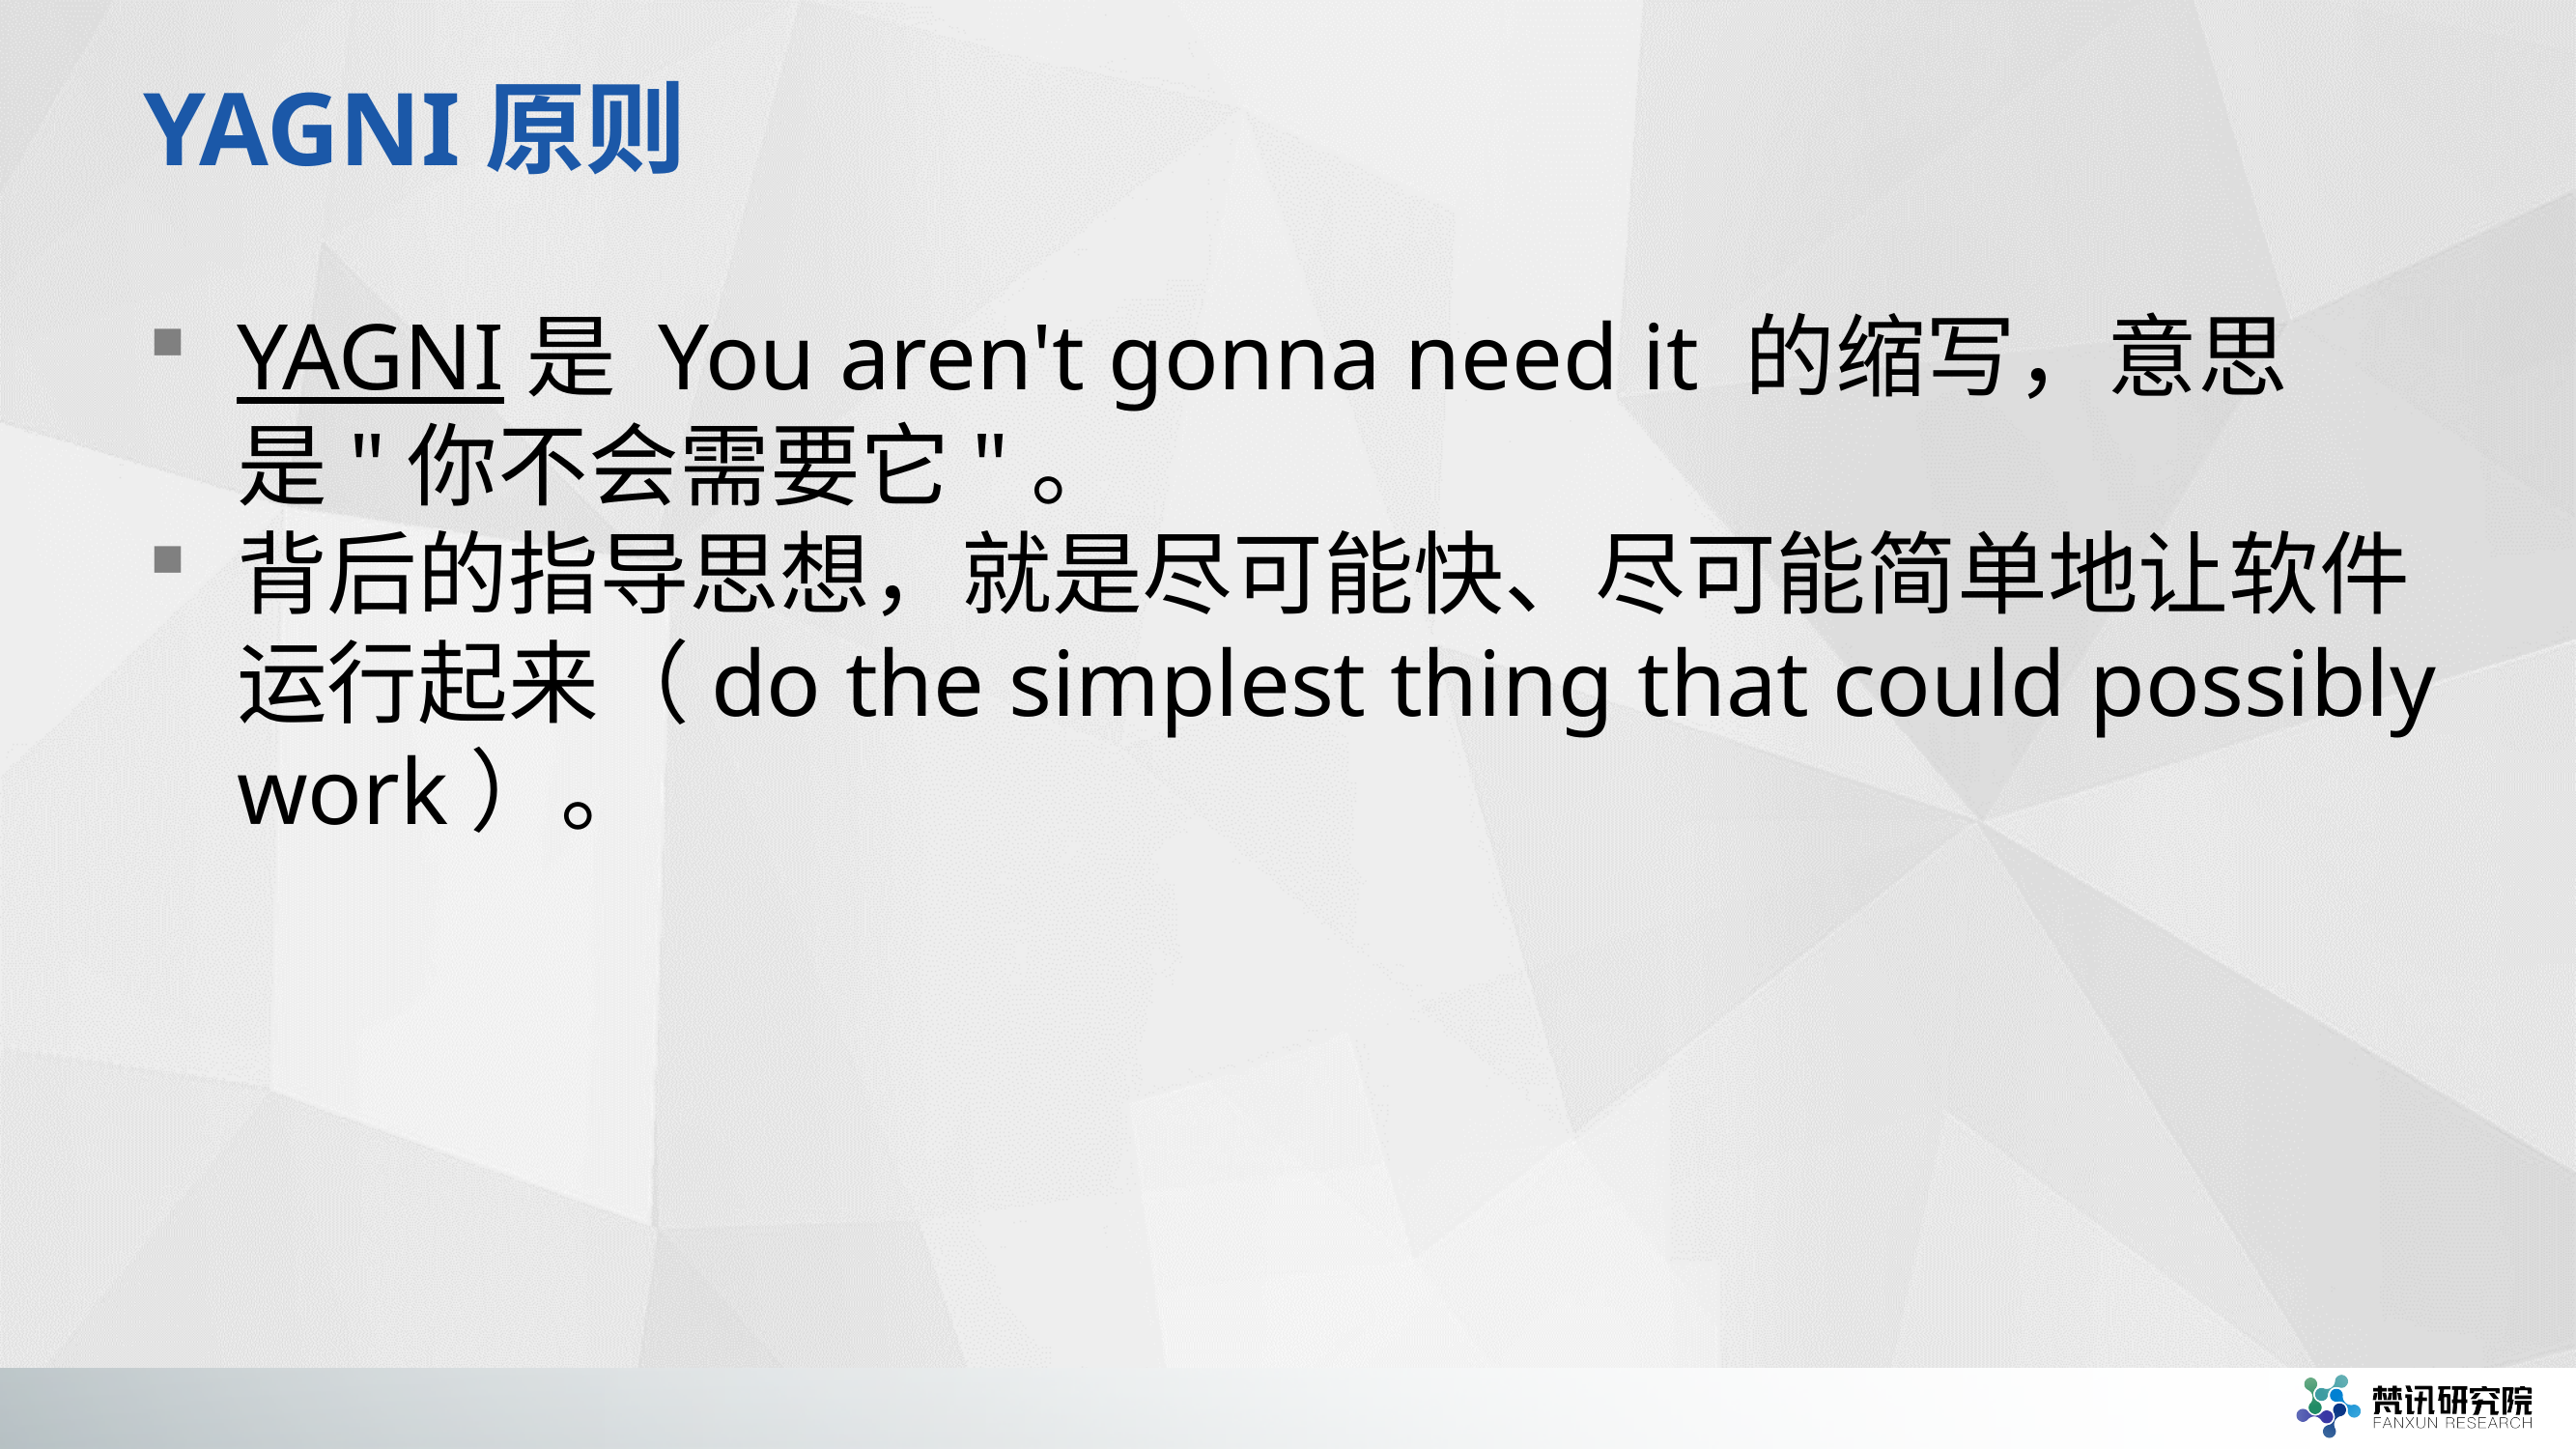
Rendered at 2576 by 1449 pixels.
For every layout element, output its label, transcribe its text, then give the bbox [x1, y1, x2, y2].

list YAGNI是 You aren't gonna need it 的缩写，意思是"你不会需要它"。 背后的指导思想，就是尽可能快、尽可能简单地让软件运行起来（do the simplest thing that could possibly work）。 [128, 300, 2448, 1307]
picture [0, 0, 2576, 1449]
title YAGNI原则 [128, 58, 2448, 300]
